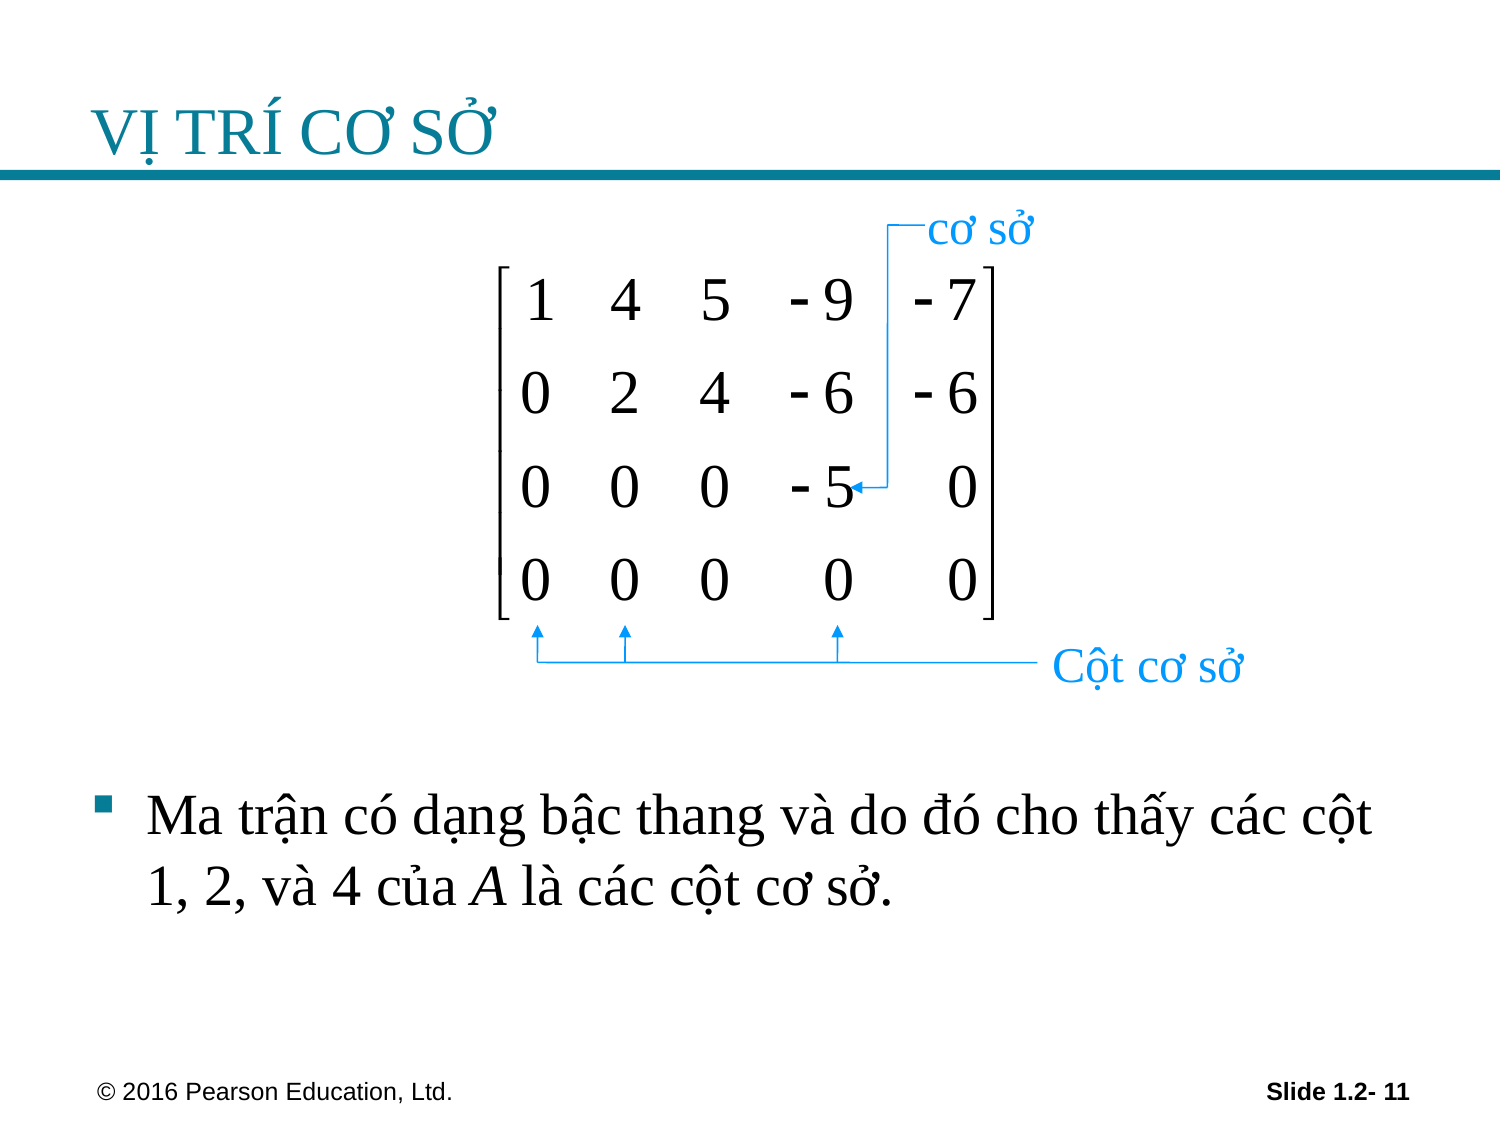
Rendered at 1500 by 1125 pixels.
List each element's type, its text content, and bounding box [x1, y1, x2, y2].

title VỊ TRÍ CƠ SỞ [75, 0, 1425, 175]
text_box [618, 625, 632, 662]
slide_number Slide 1.2- 11 [1113, 1034, 1425, 1113]
text_box cơ sở [912, 187, 1113, 263]
text_box Cột cơ sở [1037, 624, 1450, 700]
footer © 2016 Pearson Education, Ltd. [75, 1034, 1113, 1113]
text_box [531, 625, 544, 662]
text_box [831, 625, 844, 662]
list Ma trận có dạng bậc thang và do đó cho thấy các cột 1, 2, và 4 của A là các cột cơ sở. [75, 687, 1425, 1013]
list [490, 262, 1010, 625]
